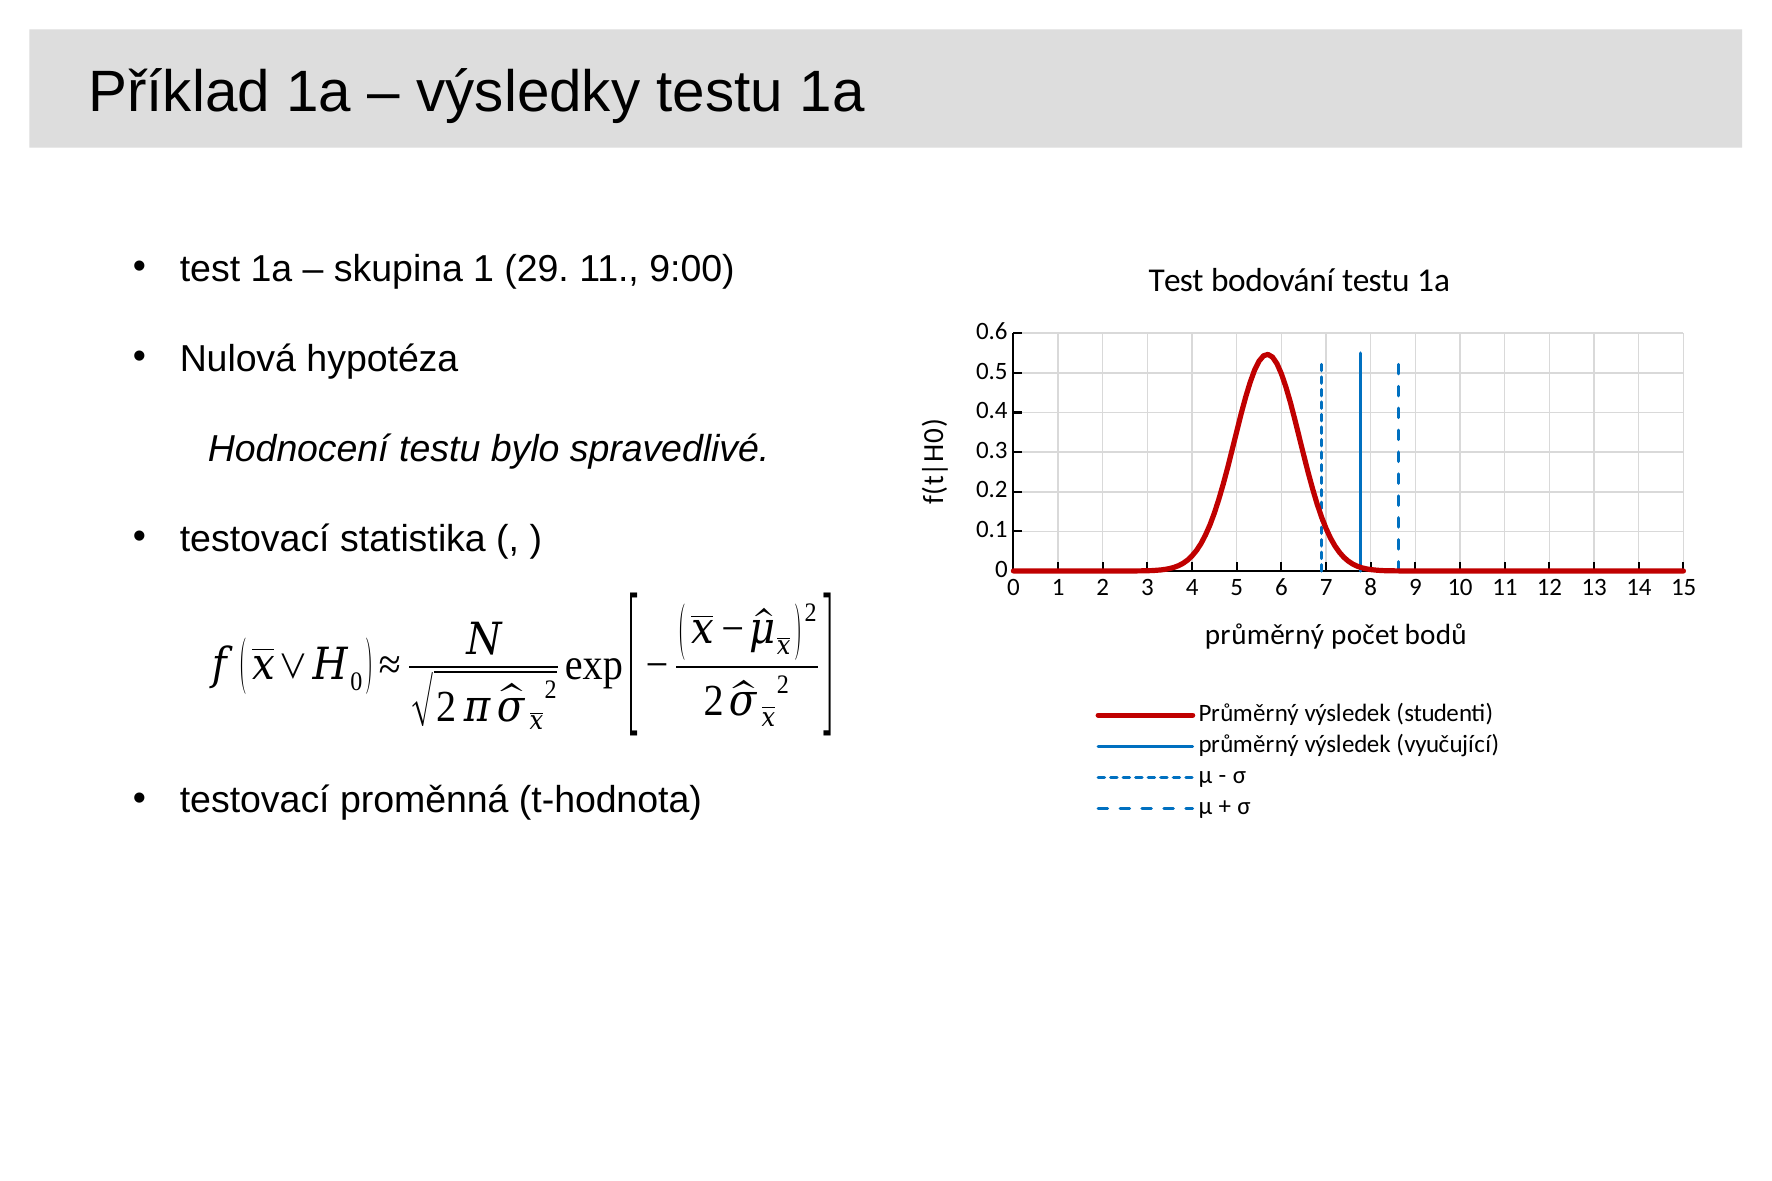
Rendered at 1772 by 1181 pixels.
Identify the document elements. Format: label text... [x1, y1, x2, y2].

text_box Příklad 1a – výsledky testu 1a [29, 29, 1743, 148]
chart [885, 236, 1713, 827]
